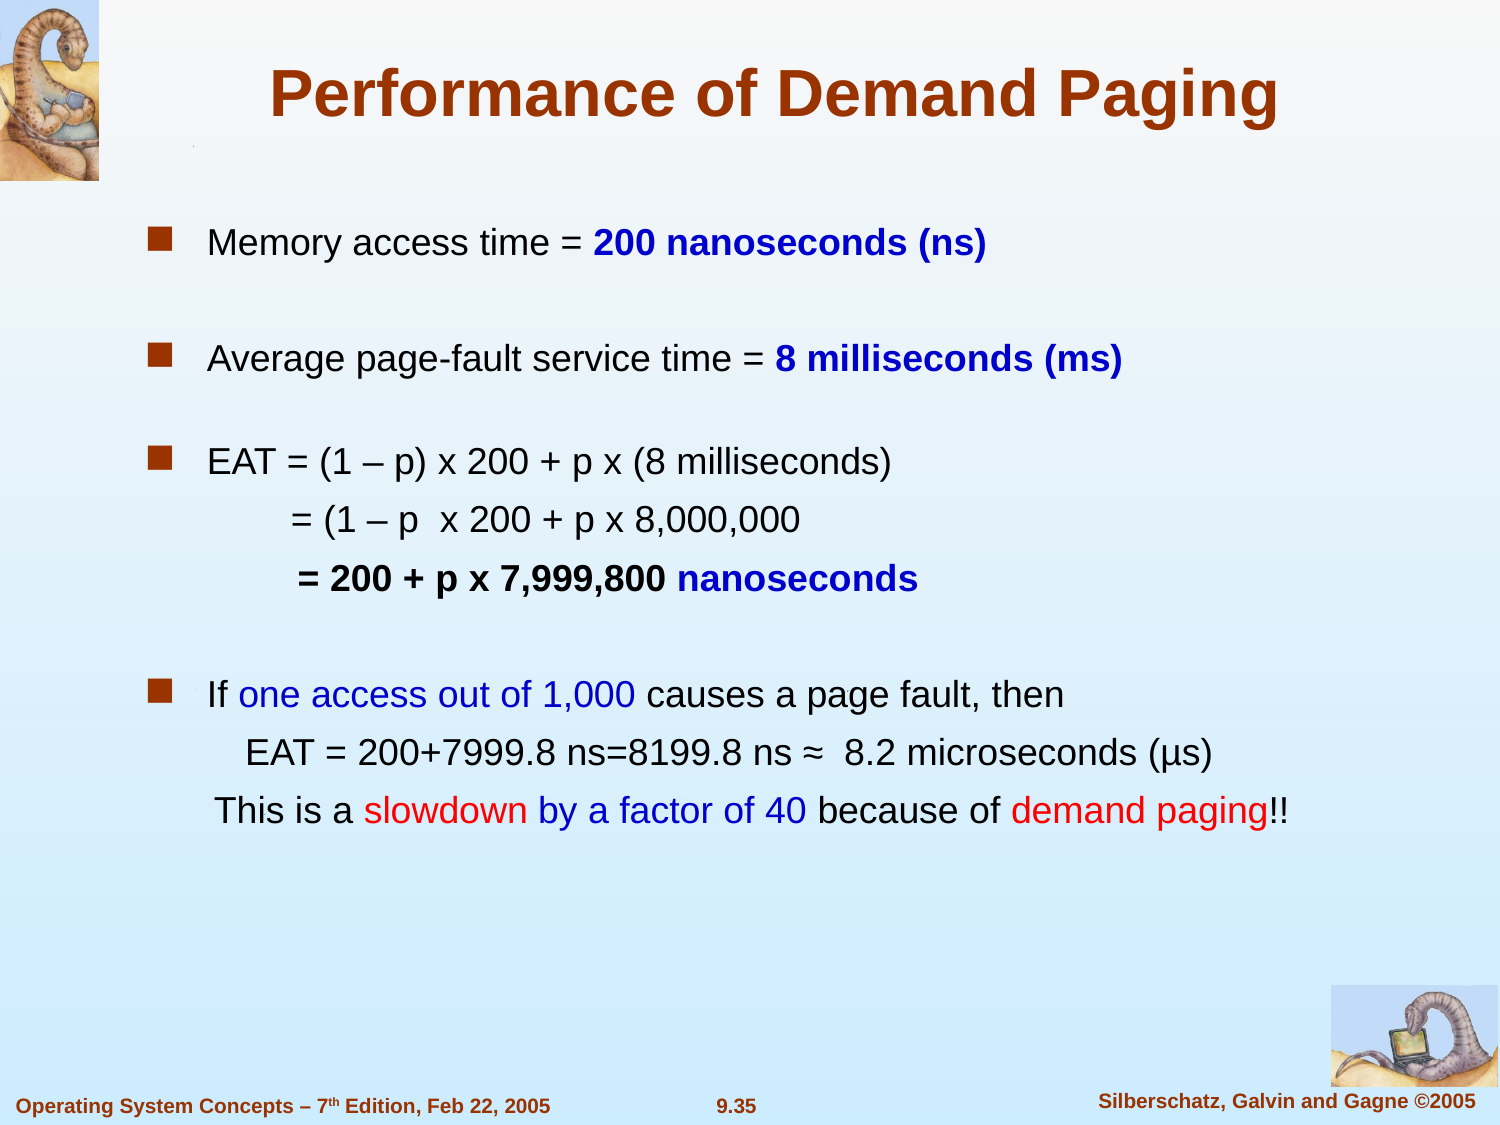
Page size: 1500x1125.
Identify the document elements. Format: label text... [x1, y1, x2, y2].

title Performance of Demand Paging [112, 37, 1438, 138]
picture [1331, 985, 1498, 1087]
list Memory access time = 200 nanoseconds (ns) Average page-fault service time = 8 milliseconds (ms) EAT = (1 – p) x 200 + p x (8 milliseconds) = (1 – p x 200 + p x 8,000,000 = 200 + p x 7,999,800 nanoseconds If one access out of 1,000 causes a page fault, then EAT = 200+7999.8 ns=8199.8 ns ≈ 8.2 microseconds (µs) This is a slowdown by a factor of 40 because of demand paging!! [135, 210, 1342, 946]
picture [0, 0, 99, 181]
